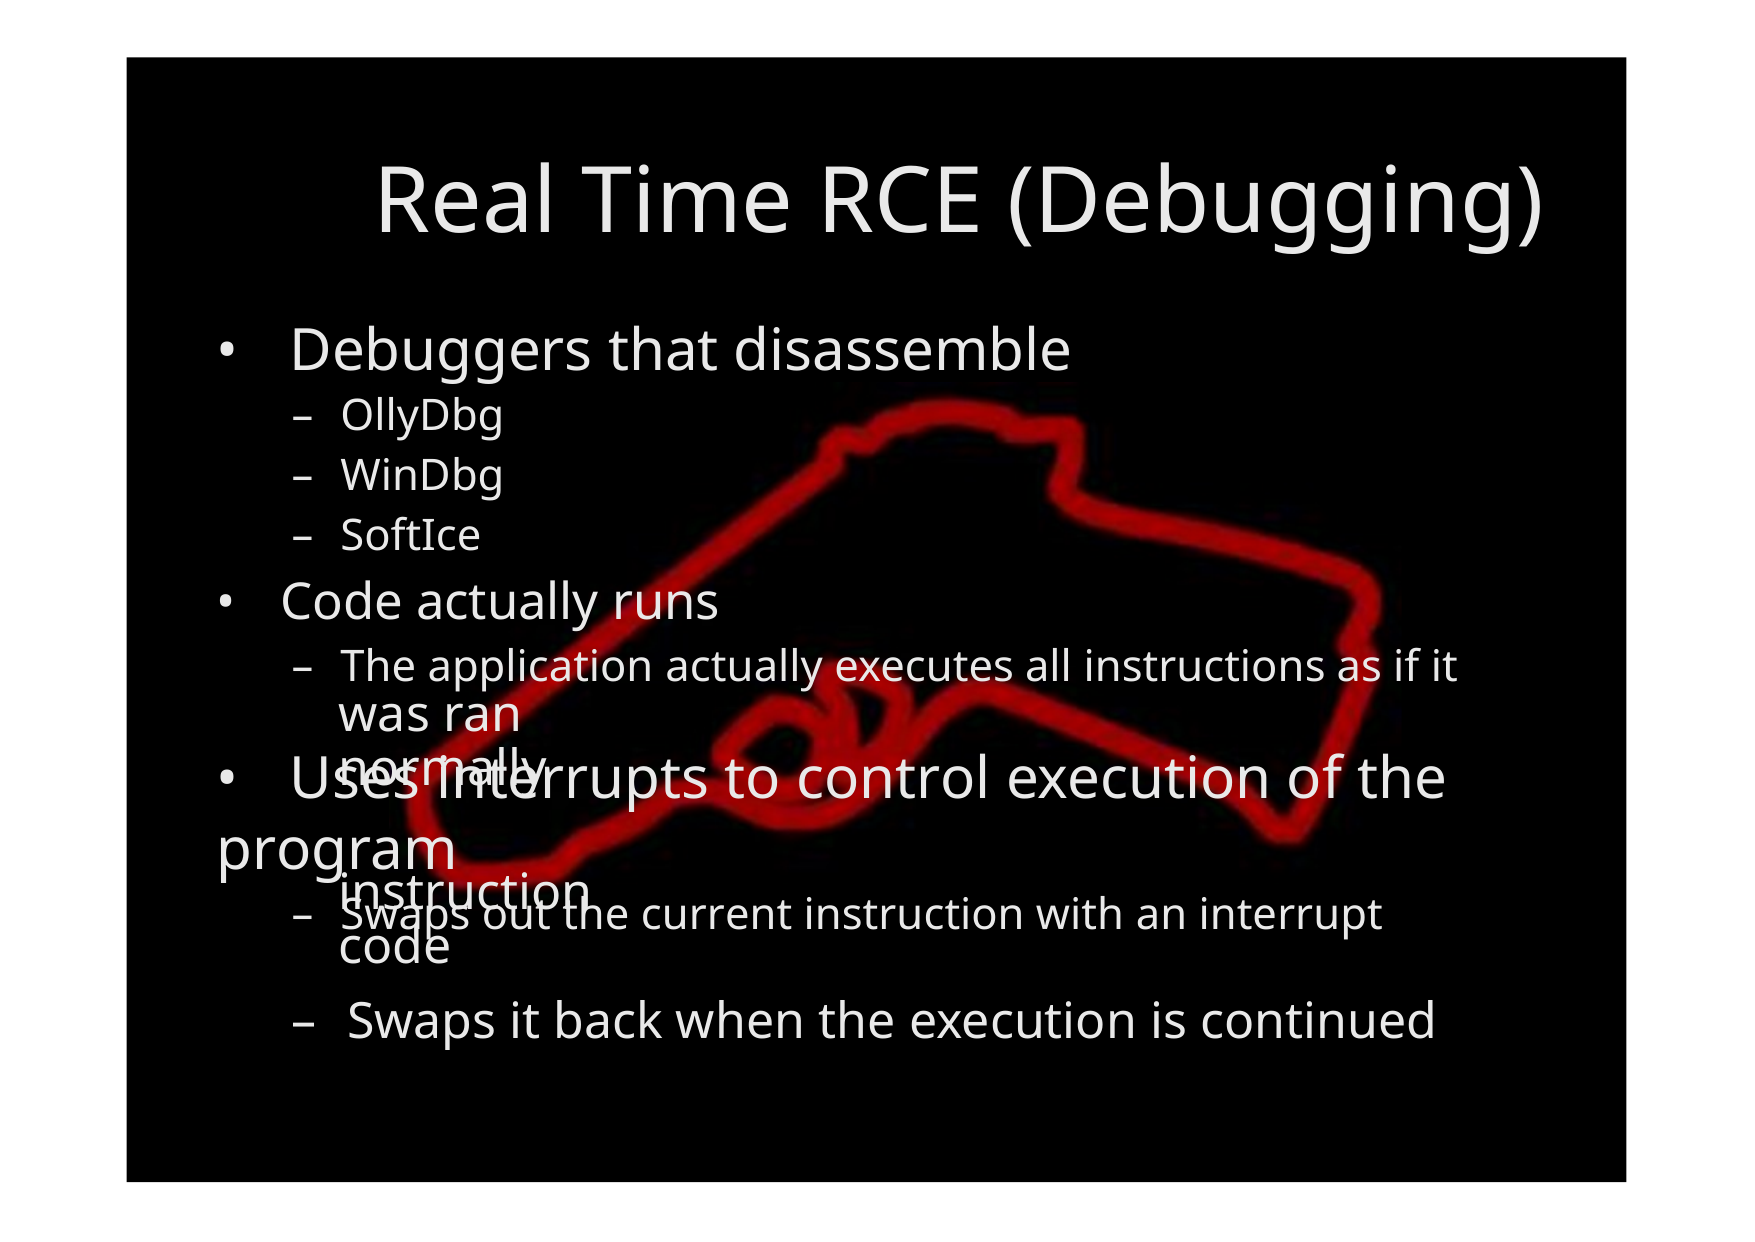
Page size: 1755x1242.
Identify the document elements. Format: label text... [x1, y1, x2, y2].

text_box Real Time RCE (Debugging) • Debuggers that disassemble – OllyDbg – WinDbg – SoftIce • Code actually runs – The application actually executes all instructions as if it • Uses interrupts to control execution of the program – Swaps out the current instruction with an interrupt – Swaps it back when the execution is continued [126, 57, 1627, 1183]
